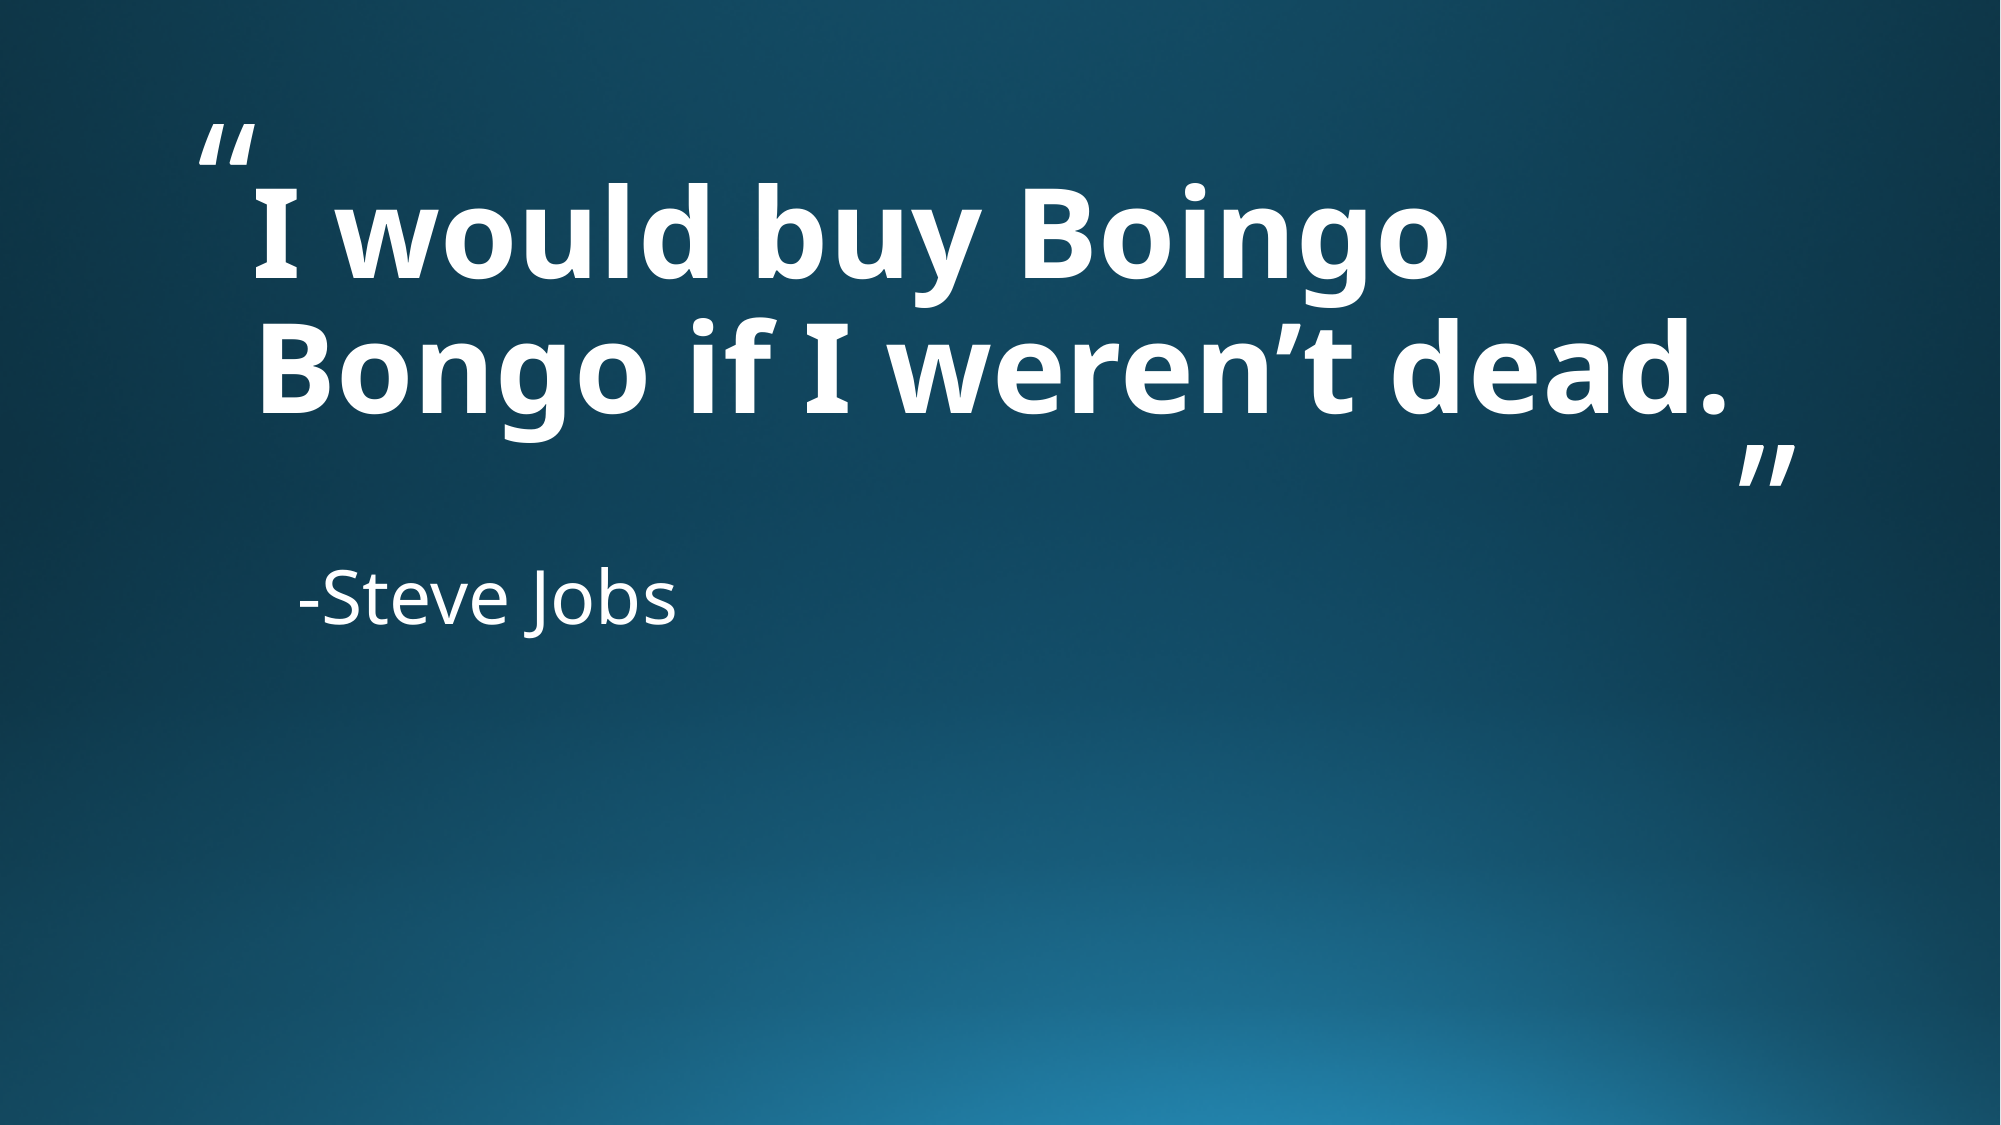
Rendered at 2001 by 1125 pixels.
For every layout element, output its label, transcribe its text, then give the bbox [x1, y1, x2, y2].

list -Steve Jobs [282, 552, 1718, 643]
picture [0, 0, 2001, 1125]
title I would buy Boingo Bongo if I weren’t dead. [237, 59, 1764, 551]
